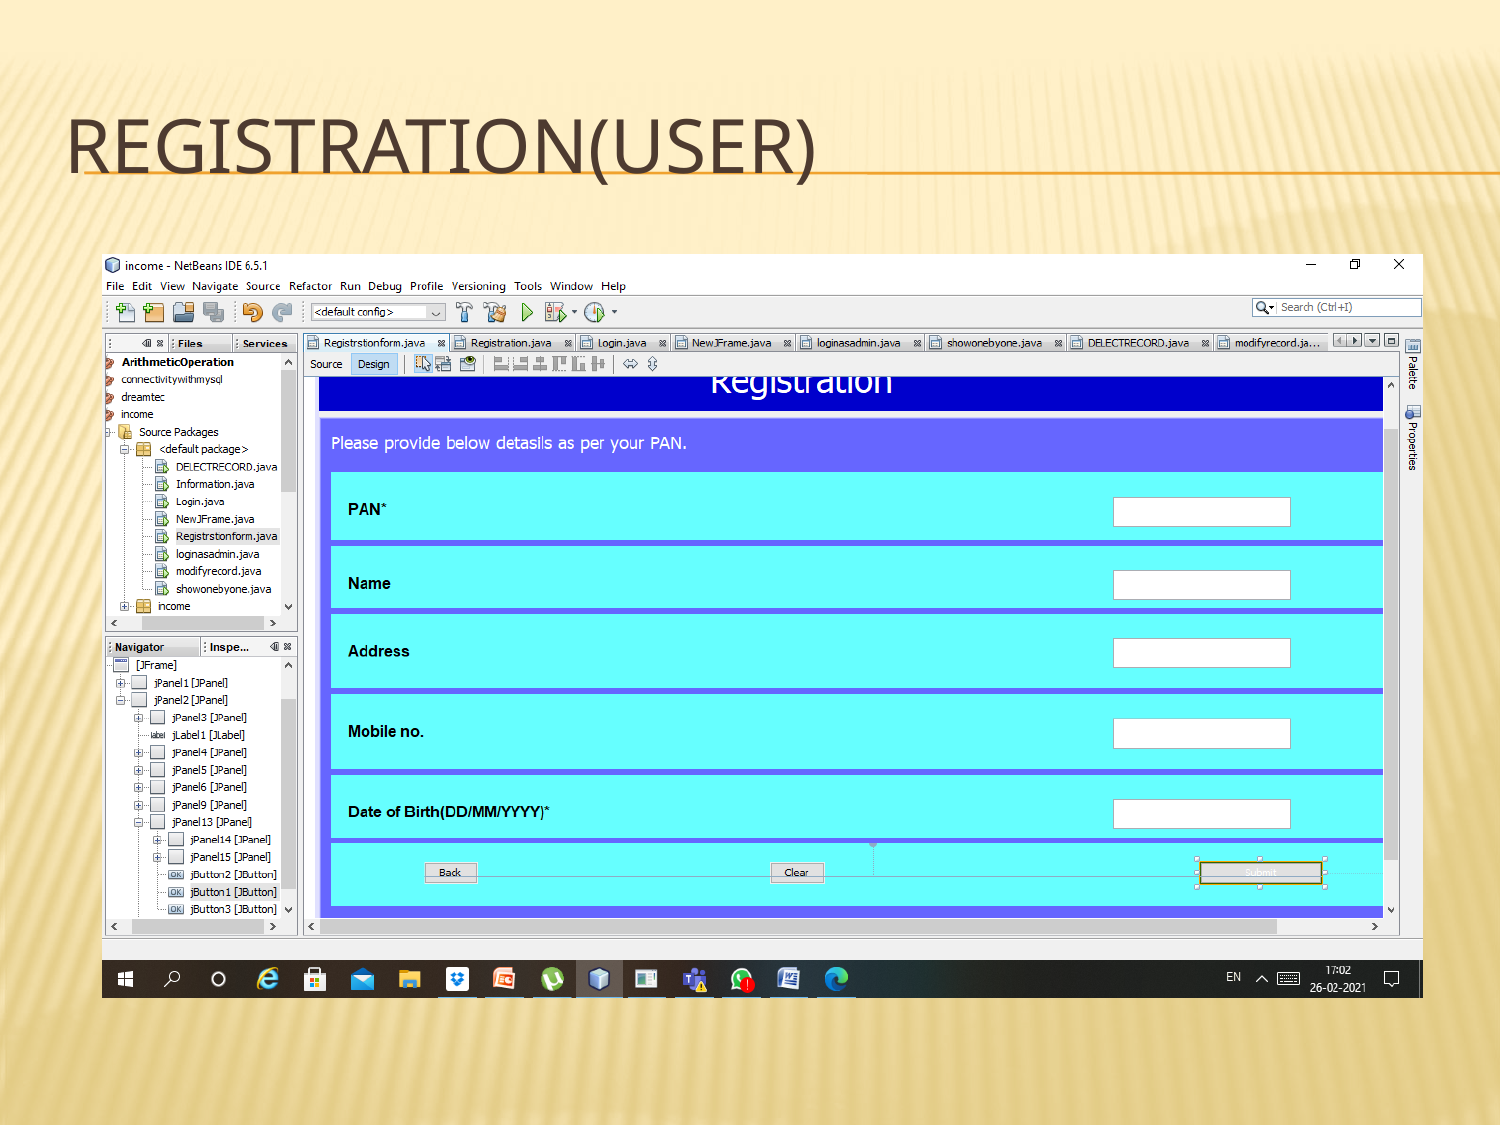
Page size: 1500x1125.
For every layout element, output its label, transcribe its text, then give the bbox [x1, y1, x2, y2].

title REGISTRATION(USER) [50, 75, 1475, 213]
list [101, 254, 1424, 998]
